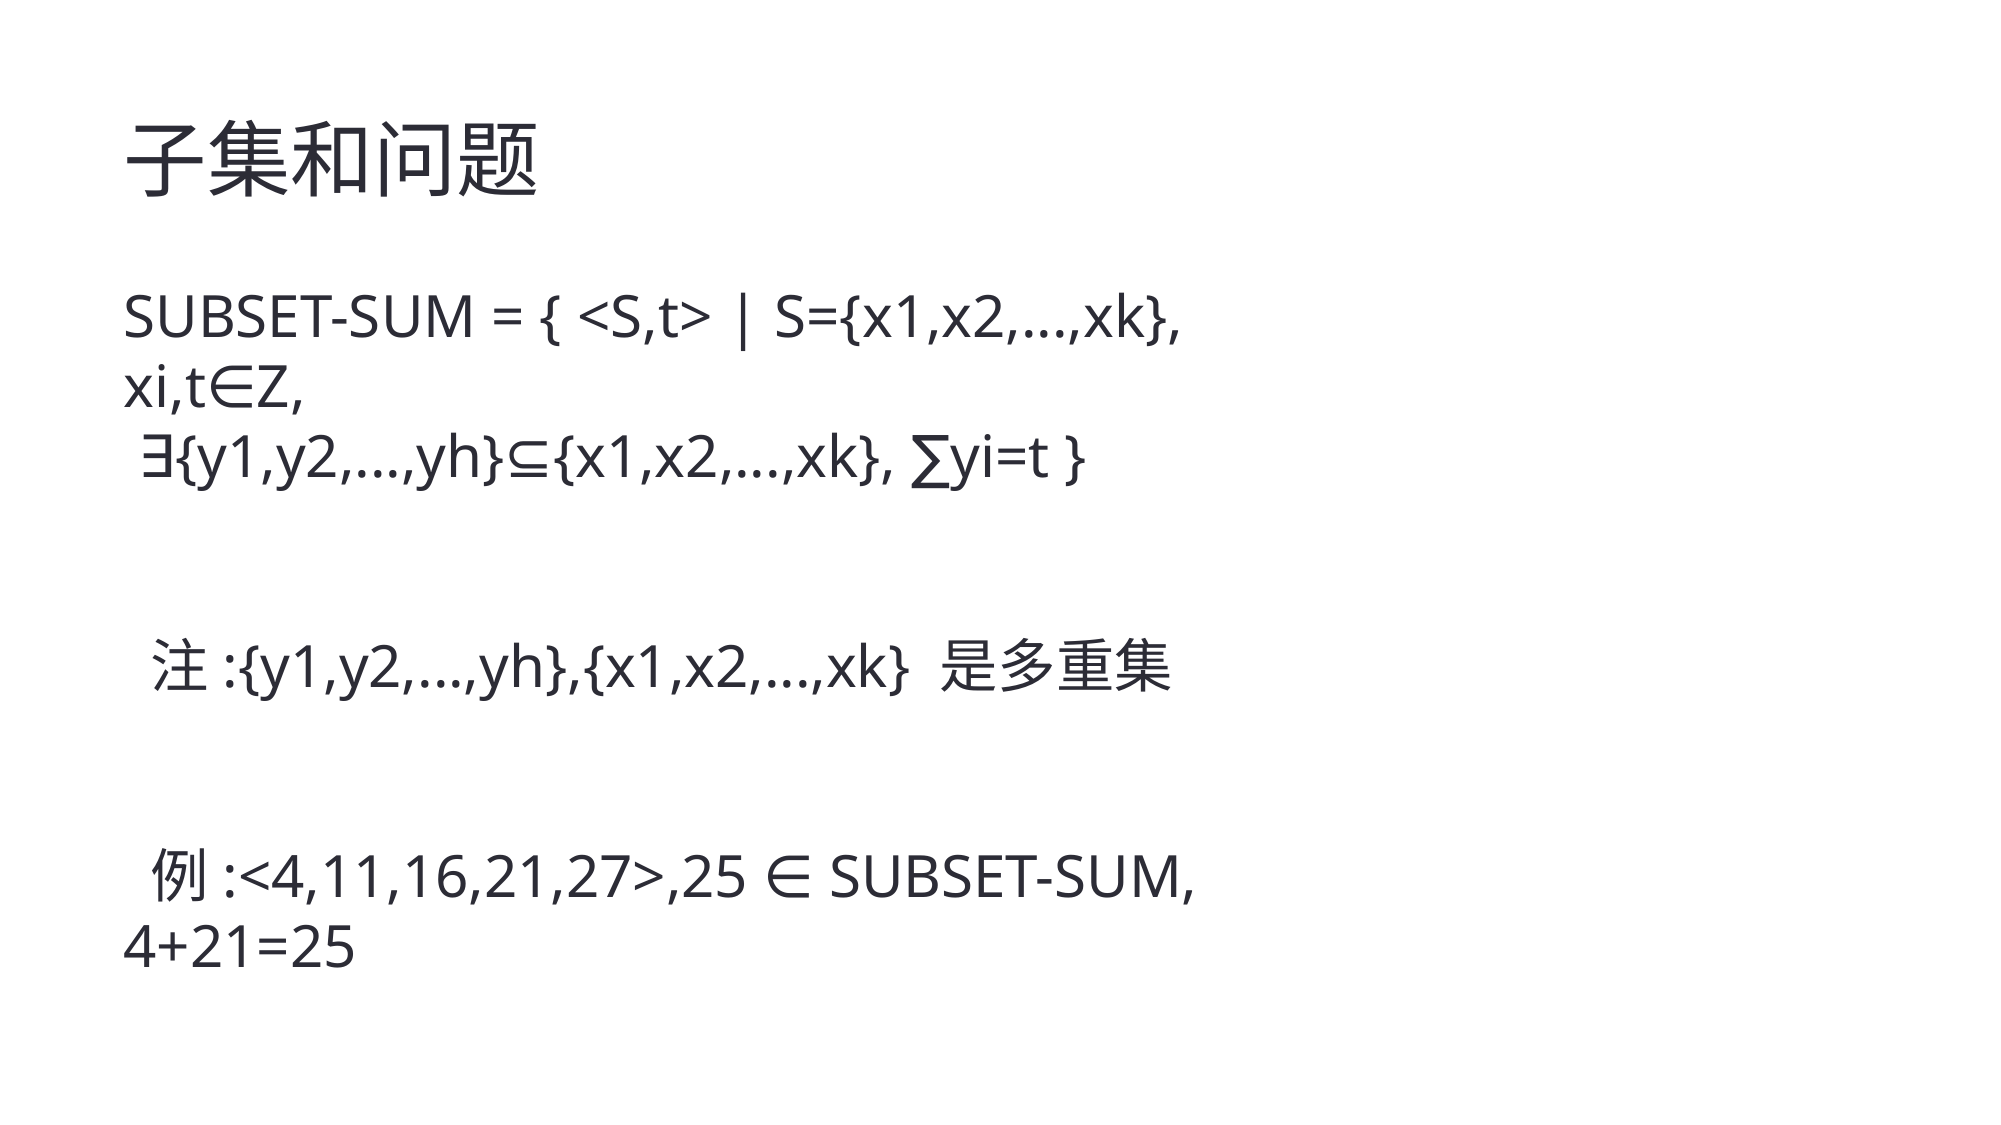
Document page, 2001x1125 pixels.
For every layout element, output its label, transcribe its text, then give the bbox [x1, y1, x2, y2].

text_box SUBSET-SUM = { <S,t> | S={x1,x2,...,xk}, xi,t∈Z, ∃{y1,y2,...,yh}⊆{x1,x2,...,xk}, ∑yi=t } 注:{y1,y2,...,yh},{x1,x2,...,xk} 是多重集 例:<4,11,16,21,27>,25 ∈ SUBSET-SUM, 4+21=25 [108, 272, 1344, 987]
text_box 子集和问题 [108, 99, 908, 215]
